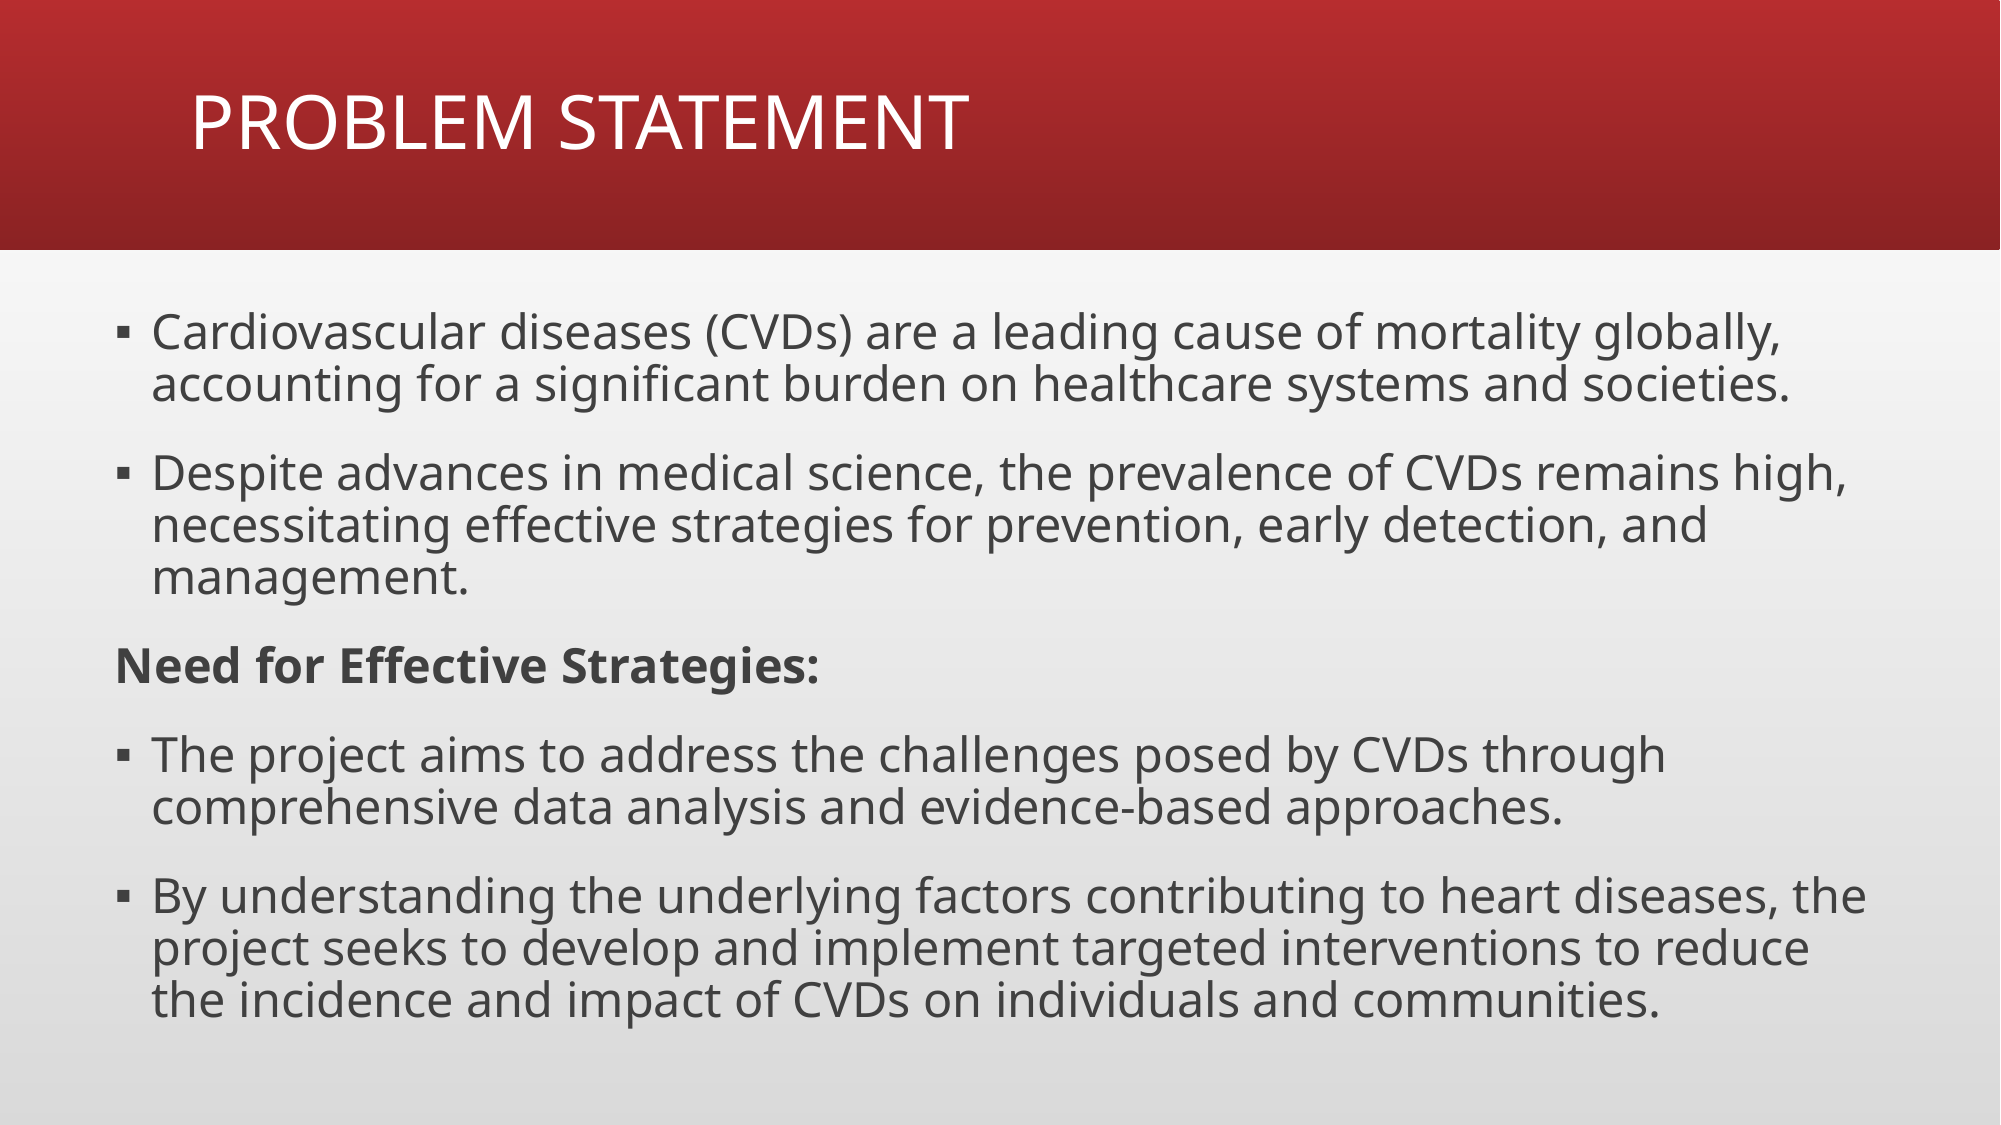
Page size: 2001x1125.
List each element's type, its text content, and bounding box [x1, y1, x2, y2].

list Cardiovascular diseases (CVDs) are a leading cause of mortality globally, accounting for a significant burden on healthcare systems and societies. Despite advances in medical science, the prevalence of CVDs remains high, necessitating effective strategies for prevention, early detection, and management. Need for Effective Strategies: The project aims to address the challenges posed by CVDs through comprehensive data analysis and evidence-based approaches. By understanding the underlying factors contributing to heart diseases, the project seeks to develop and implement targeted interventions to reduce the incidence and impact of CVDs on individuals and communities. [99, 299, 1898, 1050]
title PROBLEM STATEMENT [174, 16, 1825, 234]
